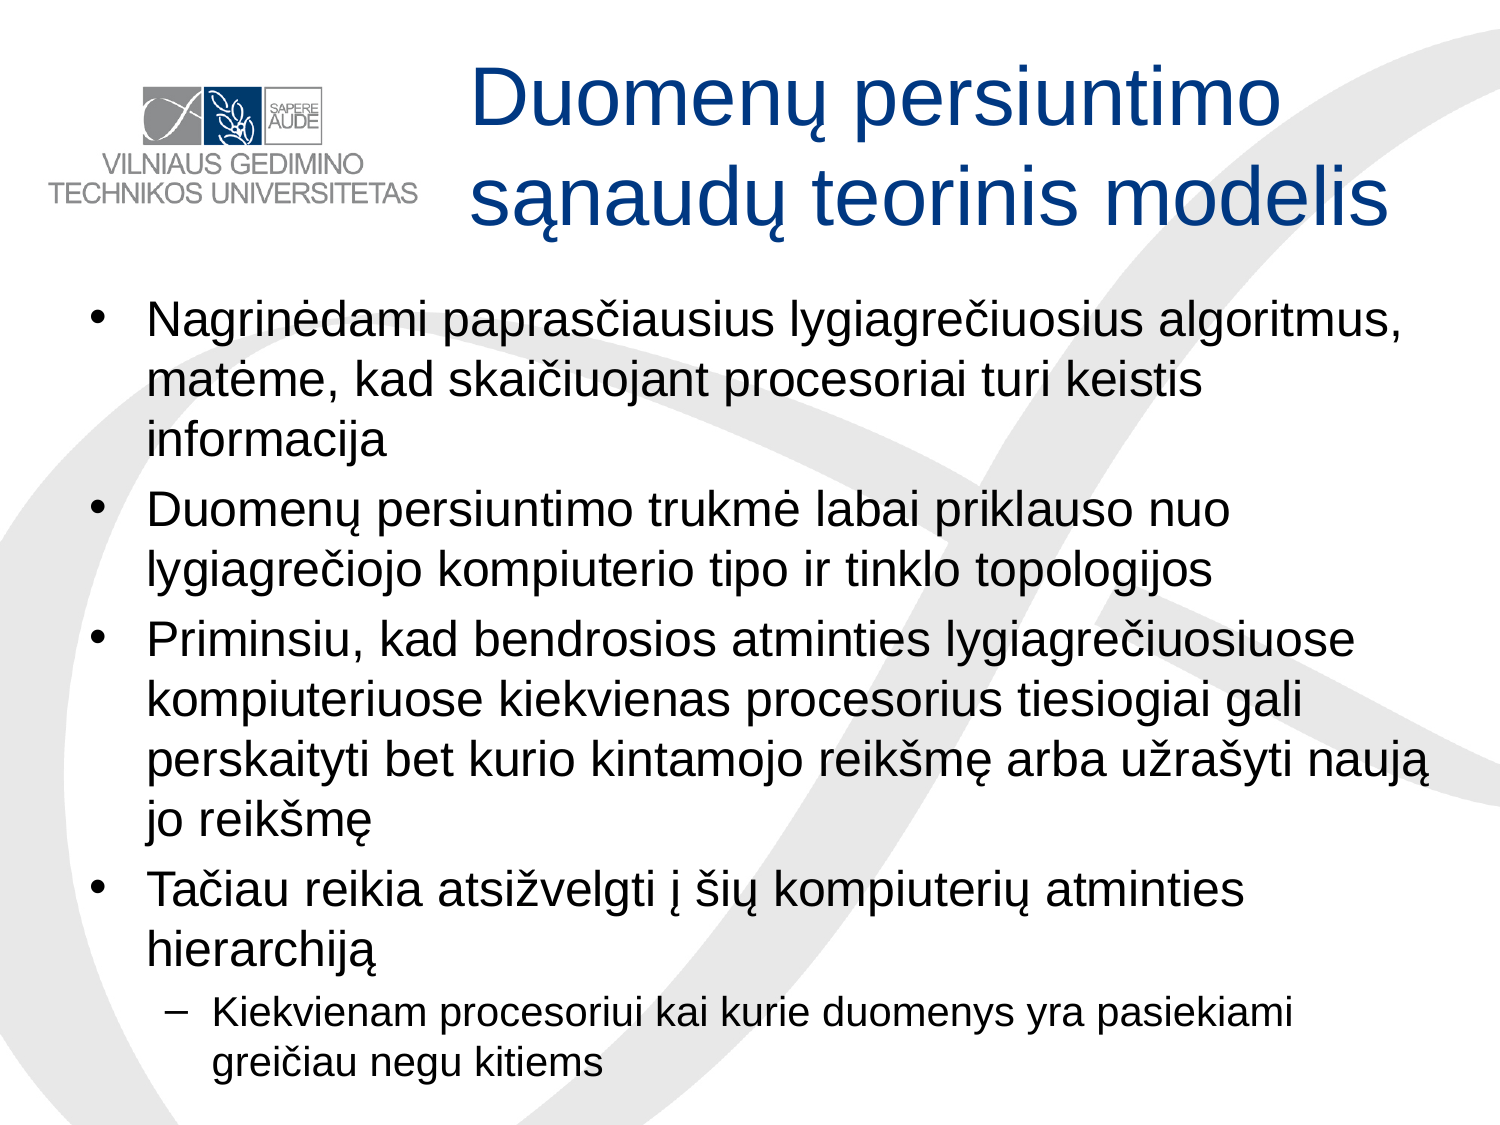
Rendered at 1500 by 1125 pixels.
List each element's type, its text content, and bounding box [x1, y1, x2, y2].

list Nagrinėdami paprasčiausius lygiagrečiuosius algoritmus, matėme, kad skaičiuojant procesoriai turi keistis informacija Duomenų persiuntimo trukmė labai priklauso nuo lygiagrečiojo kompiuterio tipo ir tinklo topologijos Priminsiu, kad bendrosios atminties lygiagrečiuosiuose kompiuteriuose kiekvienas procesorius tiesiogiai gali perskaityti bet kurio kintamojo reikšmę arba užrašyti naują jo reikšmę Tačiau reikia atsižvelgti į šių kompiuterių atminties hierarchiją Kiekvienam procesoriui kai kurie duomenys yra pasiekiami greičiau negu kitiems [75, 278, 1447, 1035]
picture [0, 0, 1500, 1125]
title Duomenų persiuntimo sąnaudų teorinis modelis [454, 19, 1447, 265]
